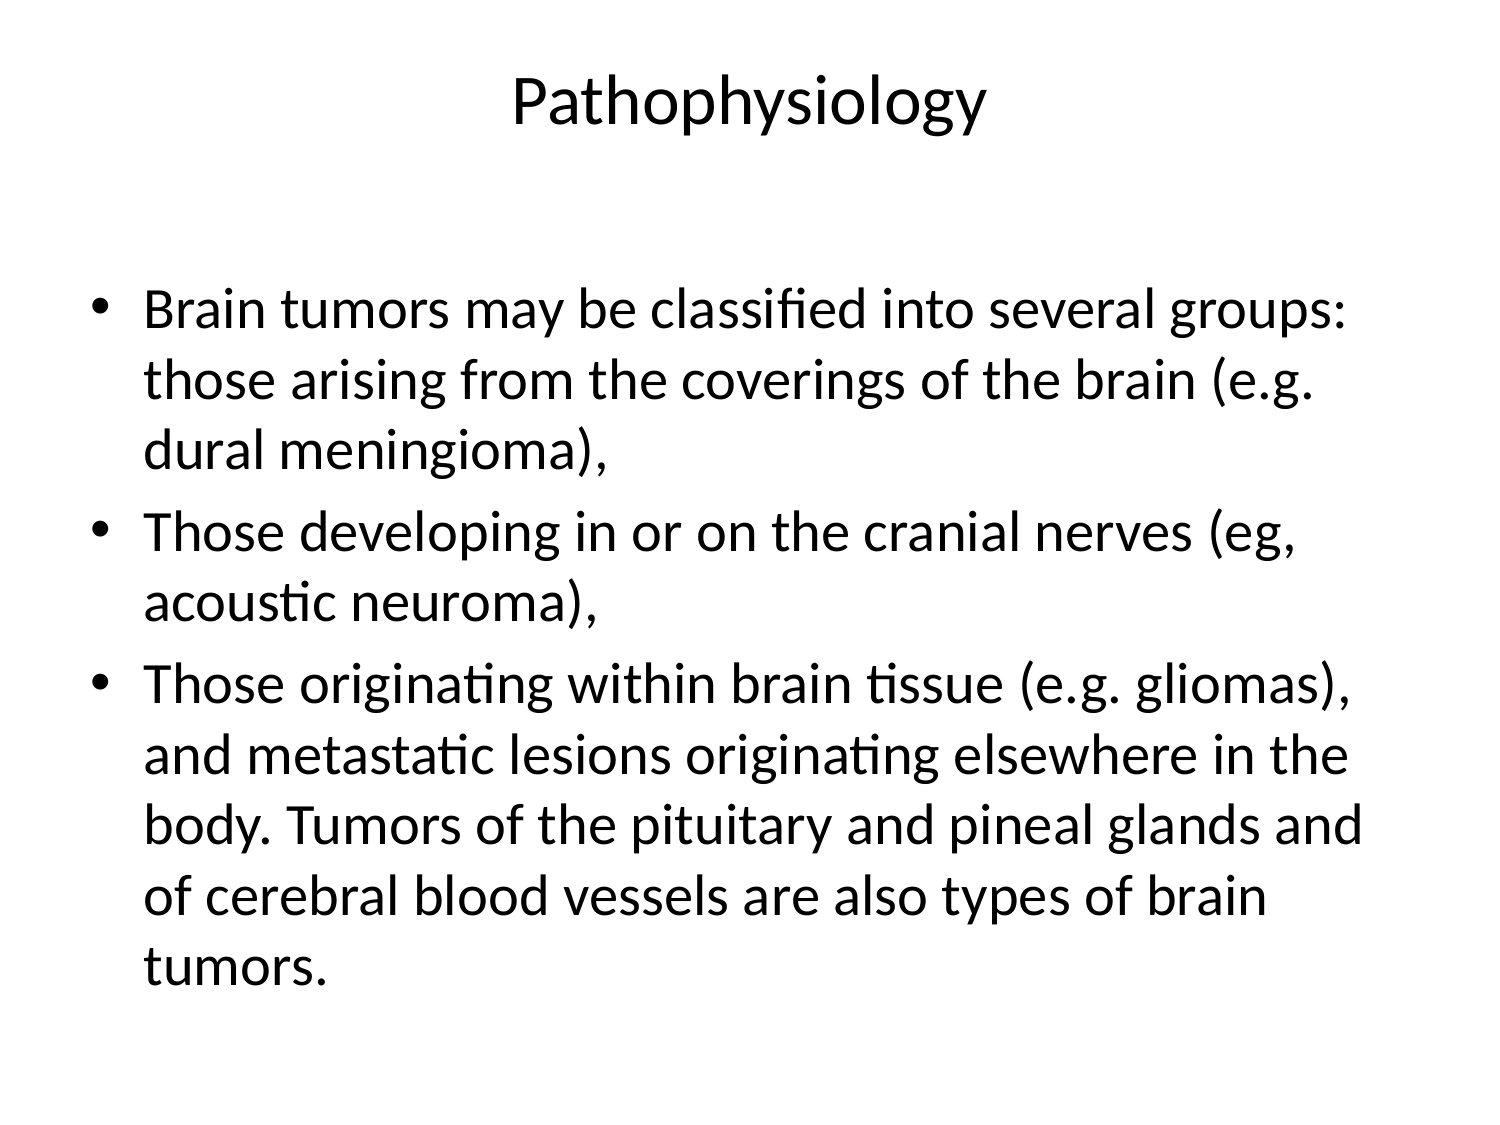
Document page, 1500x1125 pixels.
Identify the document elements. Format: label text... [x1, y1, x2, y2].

list Brain tumors may be classiﬁed into several groups: those arising from the coverings of the brain (e.g. dural meningioma), Those developing in or on the cranial nerves (eg, acoustic neuroma), Those originating within brain tissue (e.g. gliomas), and metastatic lesions originating elsewhere in the body. Tumors of the pituitary and pineal glands and of cerebral blood vessels are also types of brain tumors. [75, 262, 1425, 1005]
title Pathophysiology [75, 45, 1425, 233]
